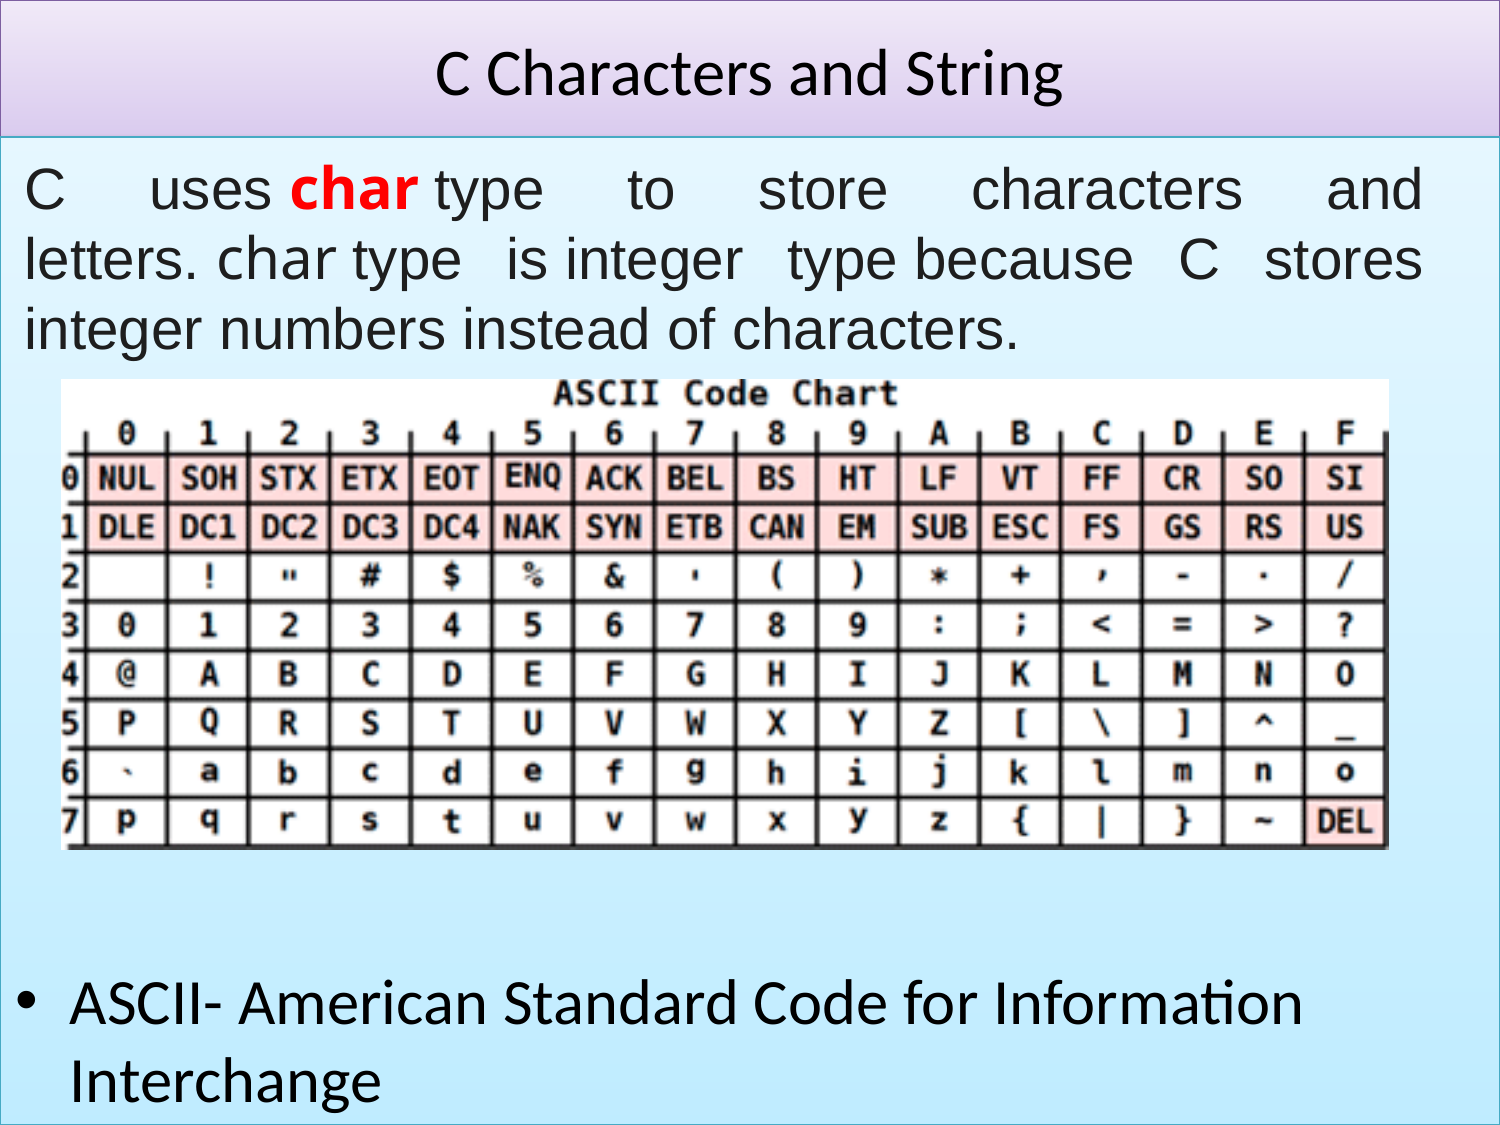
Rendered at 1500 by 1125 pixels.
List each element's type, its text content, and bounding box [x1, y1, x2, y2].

picture [61, 379, 1389, 850]
list ASCII- American Standard Code for Information Interchange [0, 136, 1500, 1125]
text_box C uses char type to store characters and letters. char type is integer type because C stores integer numbers instead of characters. [24, 151, 1425, 362]
title C Characters and String [0, 0, 1500, 136]
